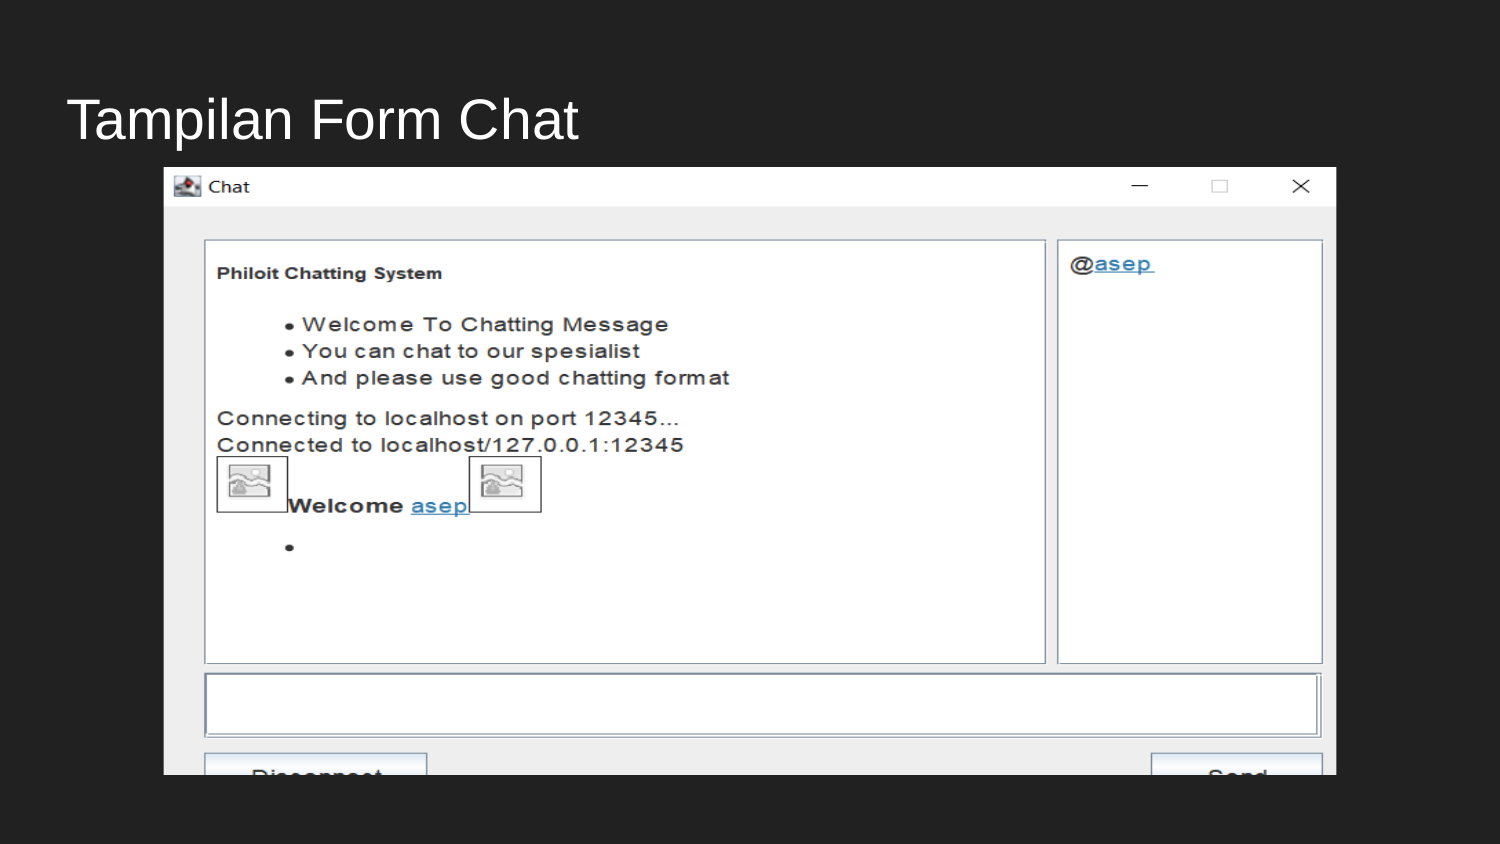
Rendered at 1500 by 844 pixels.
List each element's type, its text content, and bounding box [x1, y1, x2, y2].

picture [163, 167, 1337, 775]
title Tampilan Form Chat [51, 72, 1449, 167]
